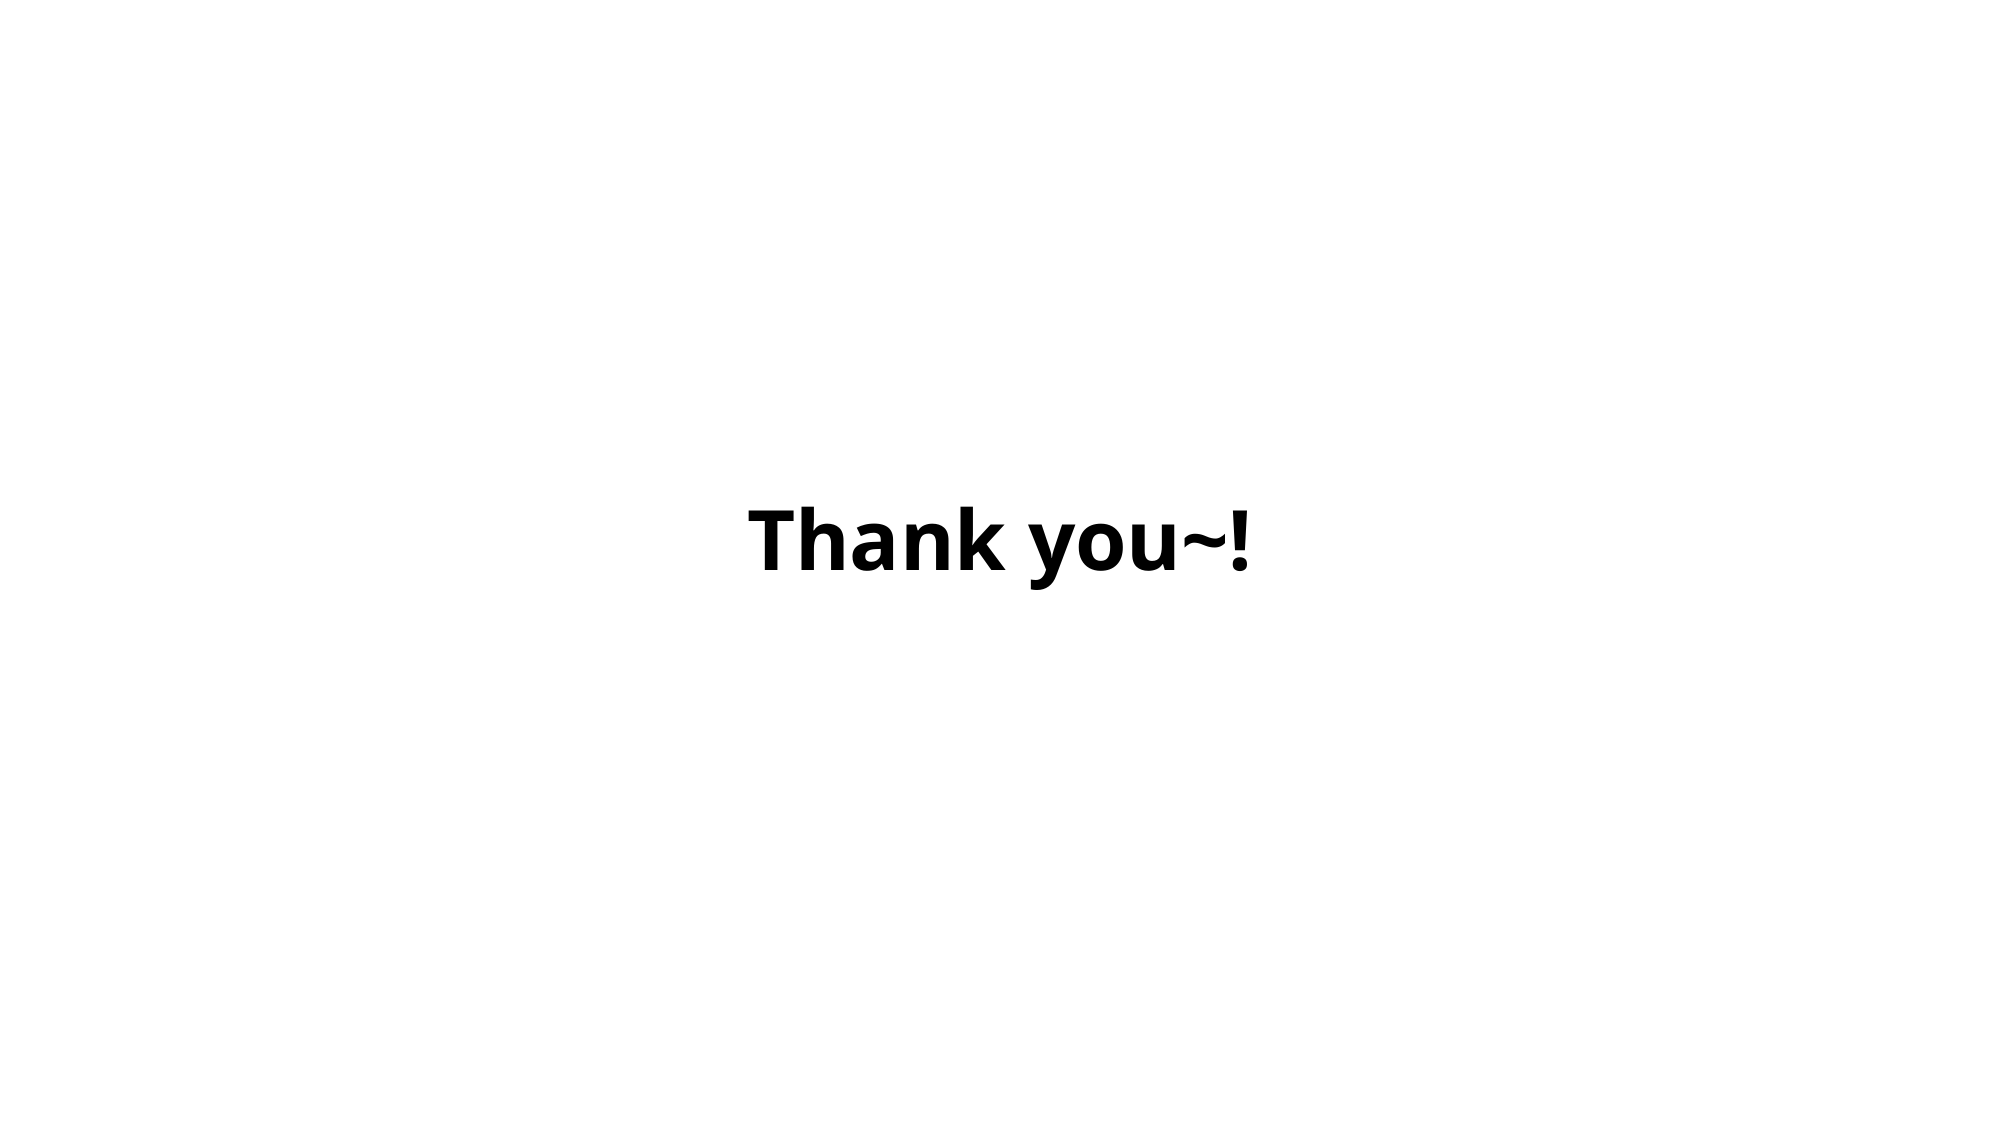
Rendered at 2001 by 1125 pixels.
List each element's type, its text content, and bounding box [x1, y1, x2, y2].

title Thank you~! [137, 400, 1863, 687]
